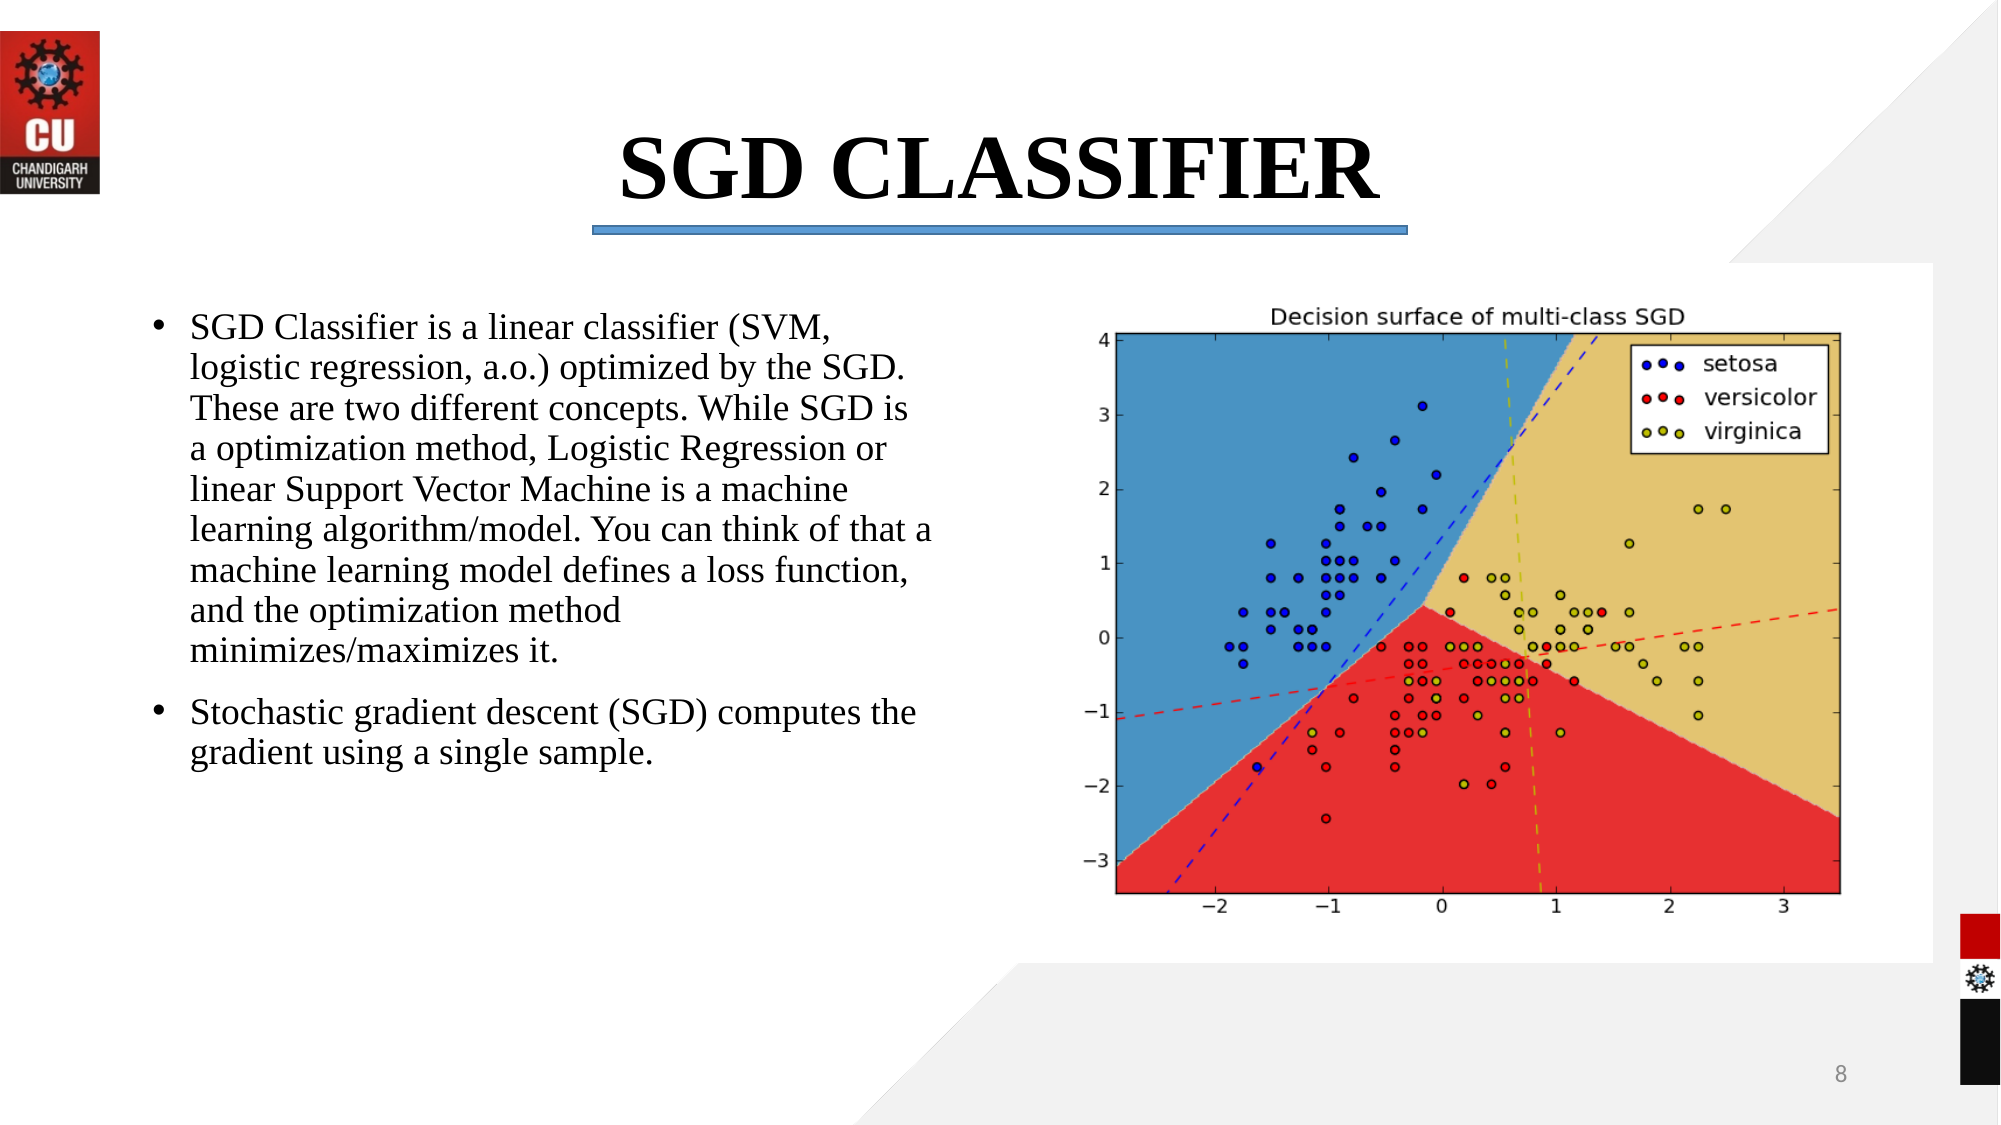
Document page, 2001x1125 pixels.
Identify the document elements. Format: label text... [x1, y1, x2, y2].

text_box [592, 225, 1408, 235]
list SGD Classifier is a linear classifier (SVM, logistic regression, a.o.) optimized by the SGD. These are two different concepts. While SGD is a optimization method, Logistic Regression or linear Support Vector Machine is a machine learning algorithm/model. You can think of that a machine learning model defines a loss function, and the optimization method minimizes/maximizes it. Stochastic gradient descent (SGD) computes the gradient using a single sample. [137, 299, 950, 1014]
picture [0, 0, 2001, 1125]
title SGD CLASSIFIER [137, 59, 1863, 278]
slide_number 8 [1412, 1042, 1863, 1103]
